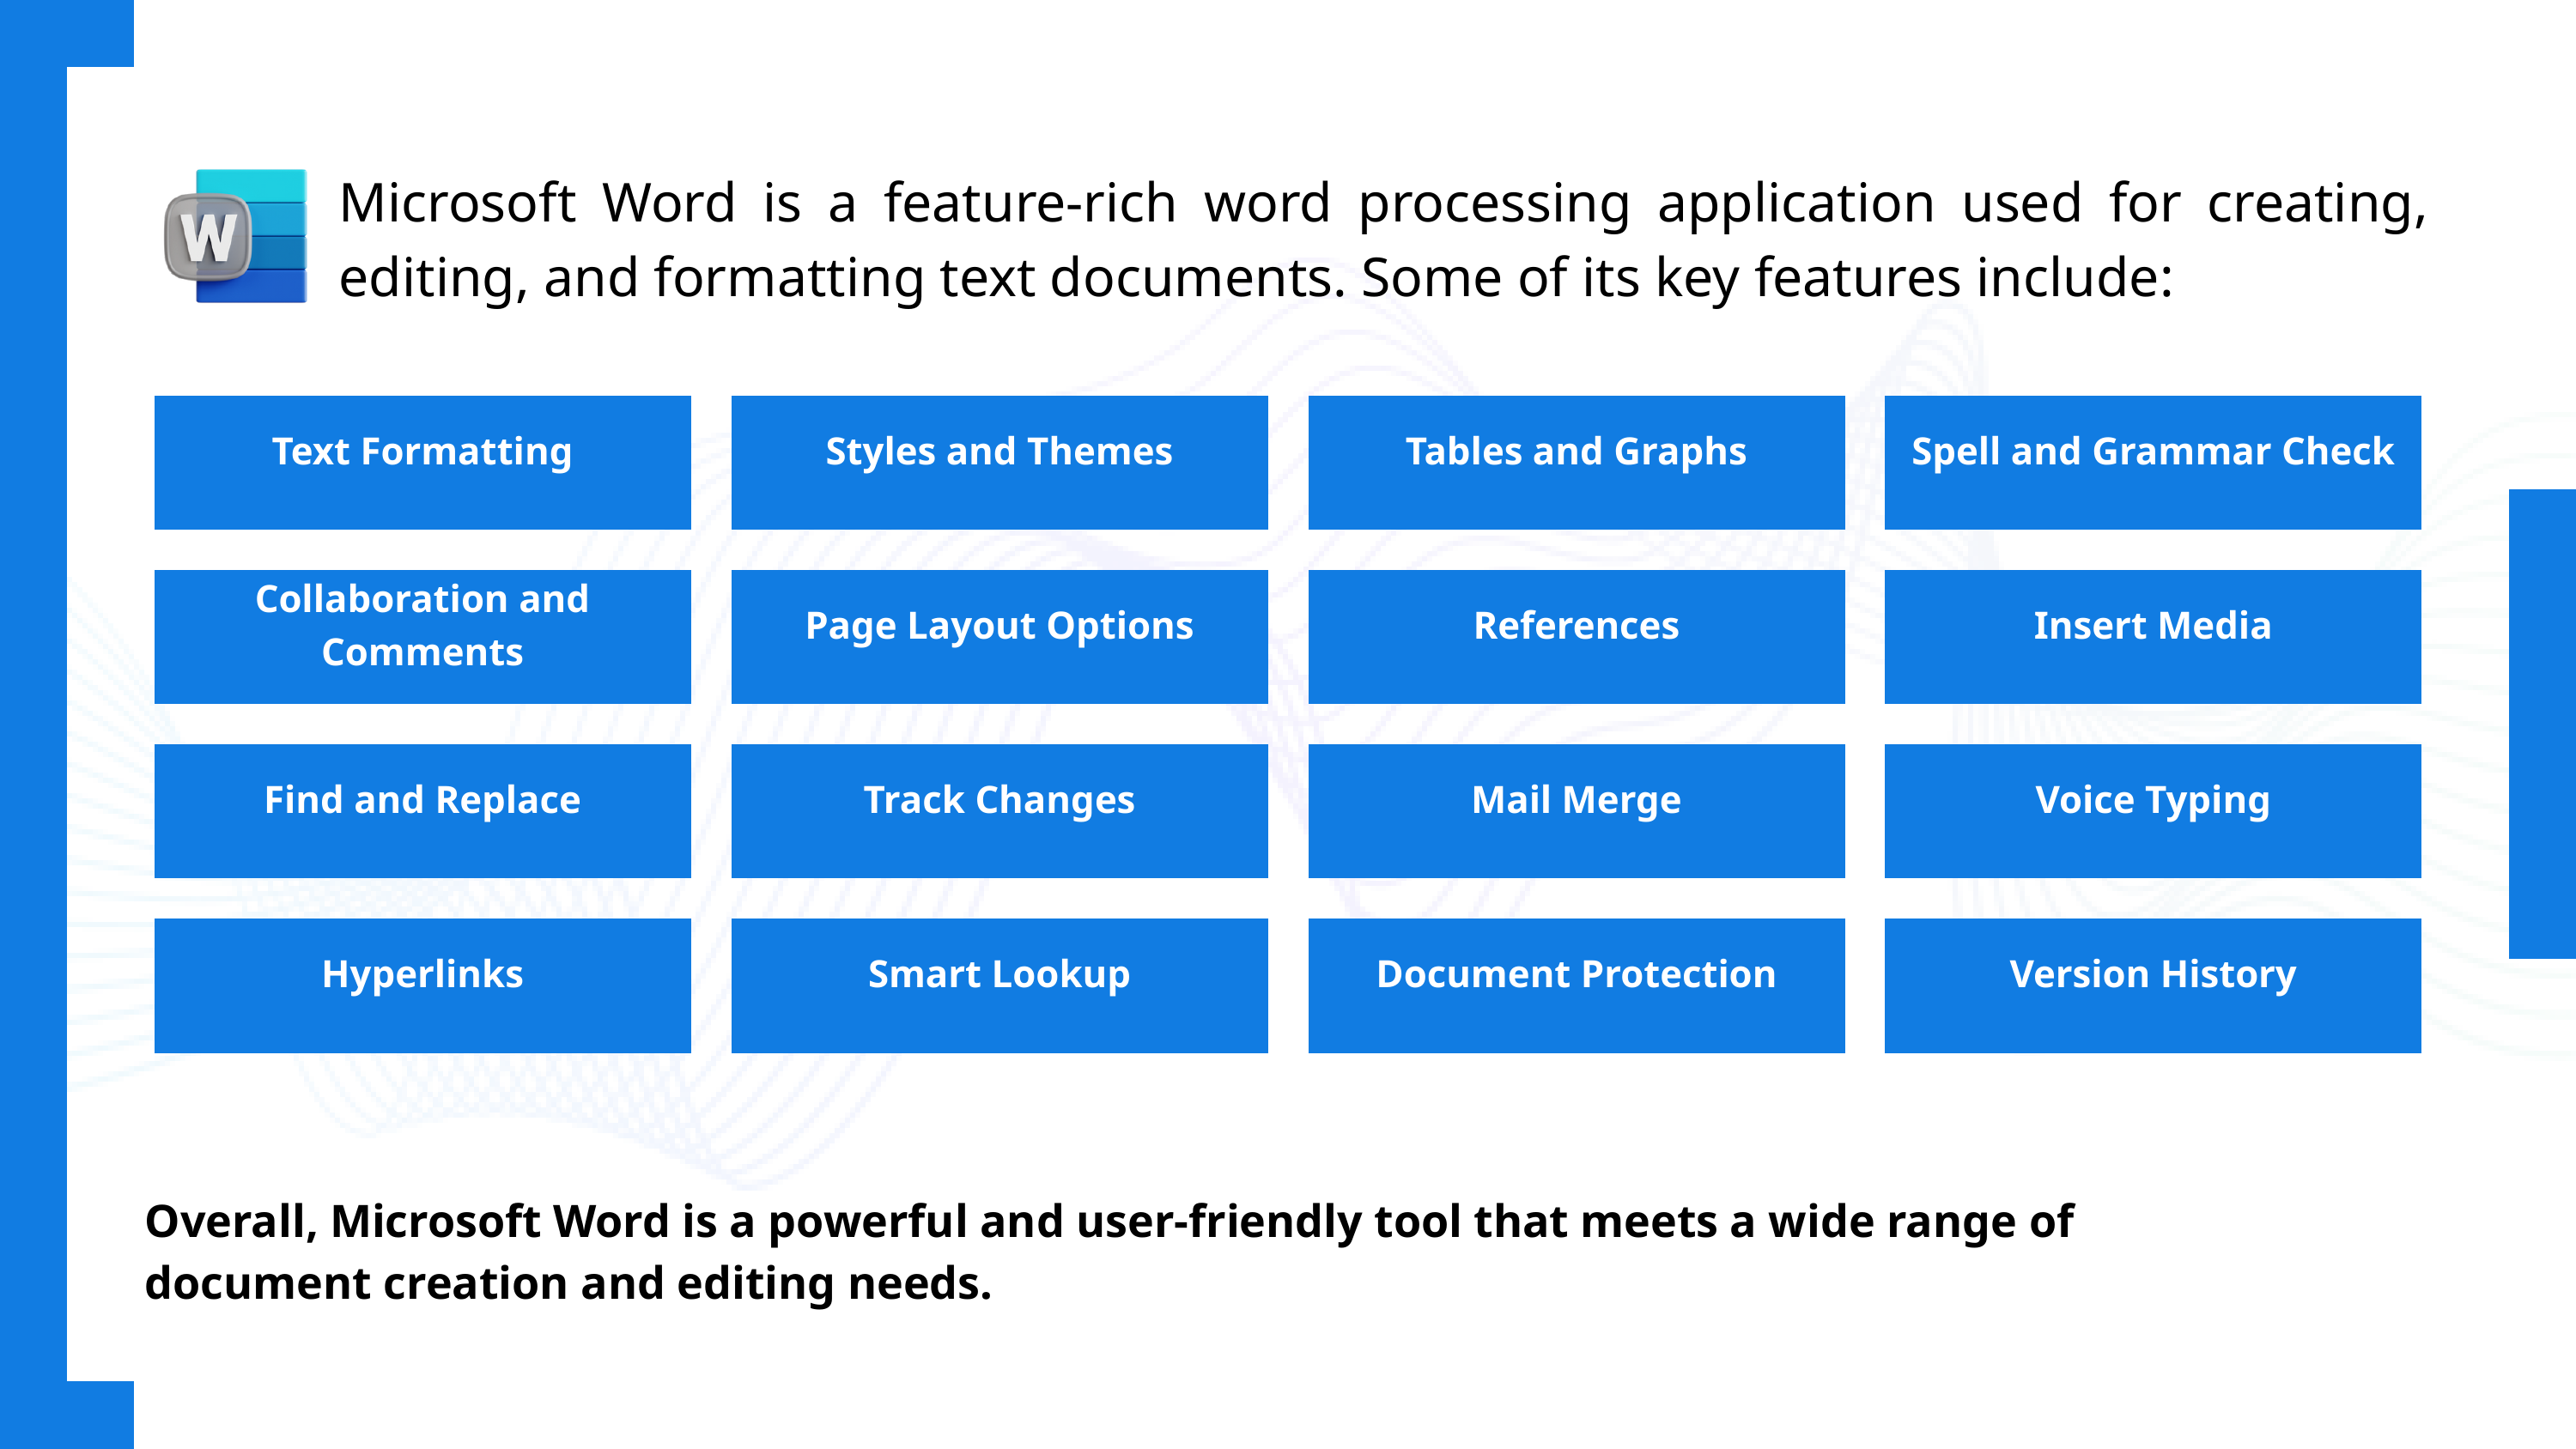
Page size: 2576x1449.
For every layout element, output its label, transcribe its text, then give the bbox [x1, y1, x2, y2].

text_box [154, 395, 2422, 1053]
text_box Microsoft Word is a feature-rich word processing application used for creating, editing, and formatting text documents. Some of its key features include: [338, 157, 2432, 308]
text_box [2508, 488, 2576, 960]
text_box Overall, Microsoft Word is a powerful and user-friendly tool that meets a wide range of document creation and editing needs. [144, 1183, 2432, 1309]
text_box [140, 258, 2576, 1191]
text_box [144, 144, 329, 329]
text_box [0, 0, 135, 1449]
